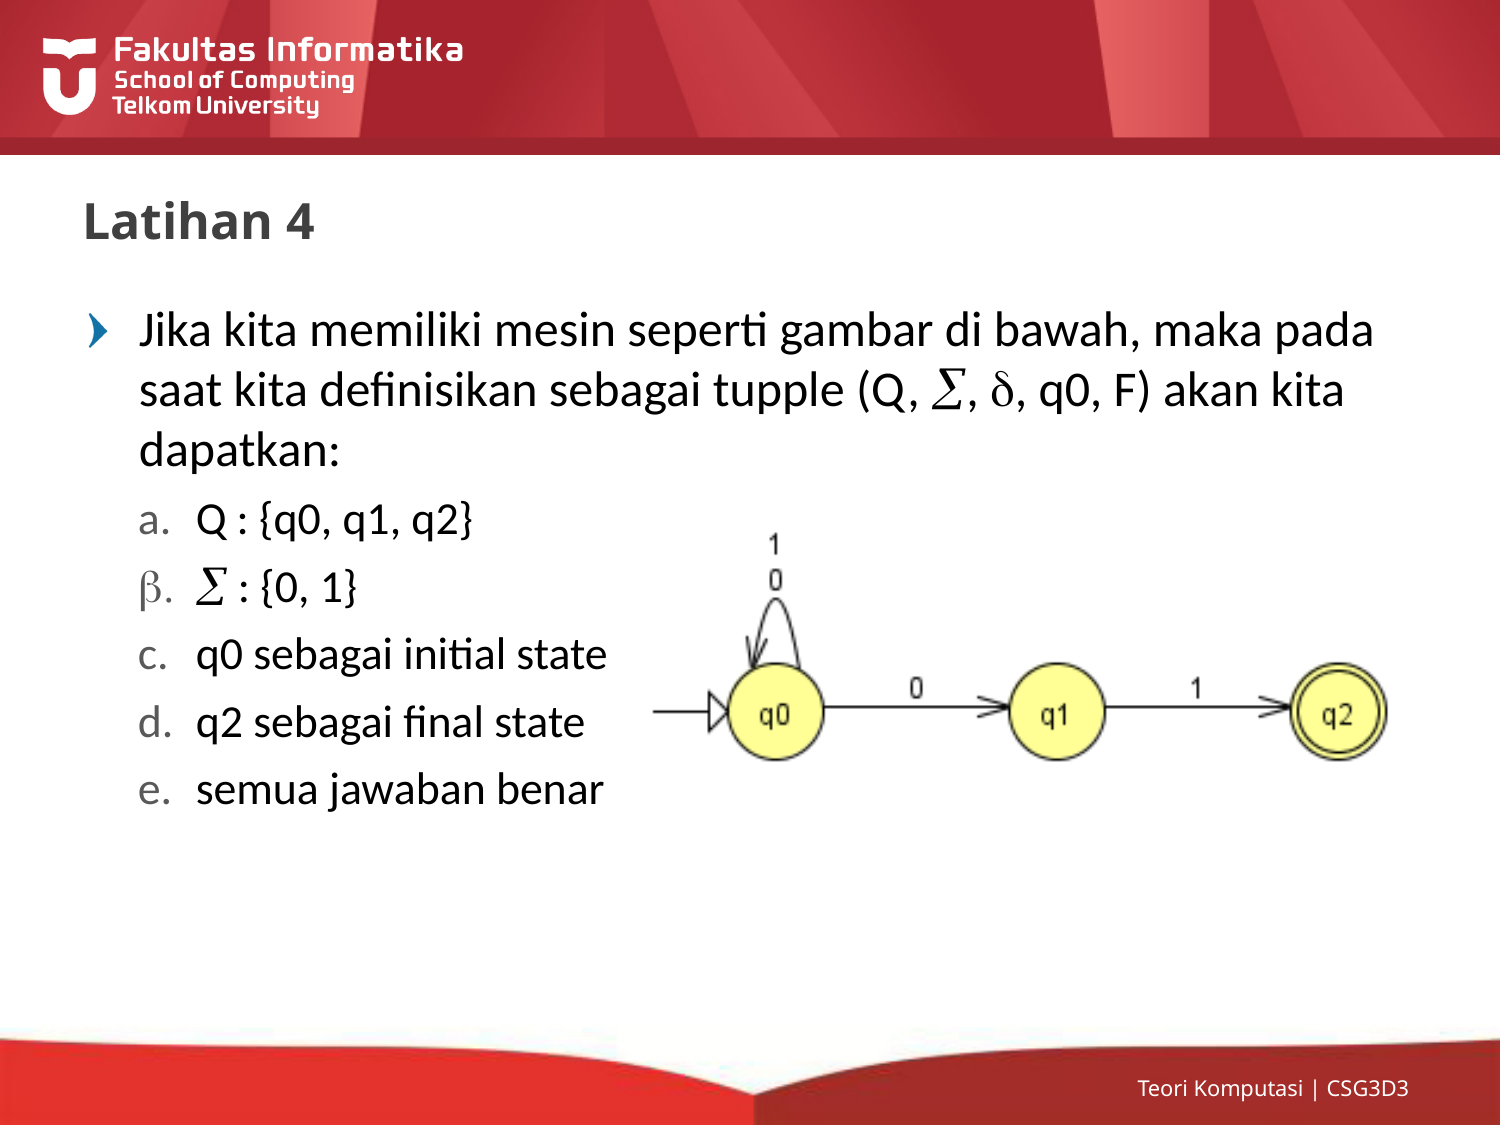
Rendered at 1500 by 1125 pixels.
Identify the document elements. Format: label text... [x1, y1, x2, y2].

title Latihan 4 [67, 167, 1433, 273]
picture [82, 302, 111, 350]
list Jika kita memiliki mesin seperti gambar di bawah, maka pada saat kita definisikan sebagai tupple (Q, , , q0, F) akan kita dapatkan: Q : {q0, q1, q2}  : {0, 1} q0 sebagai initial state q2 sebagai final state semua jawaban benar [67, 288, 1433, 1016]
picture [0, 1024, 1500, 1125]
picture [637, 512, 1401, 788]
picture [0, 0, 1500, 155]
